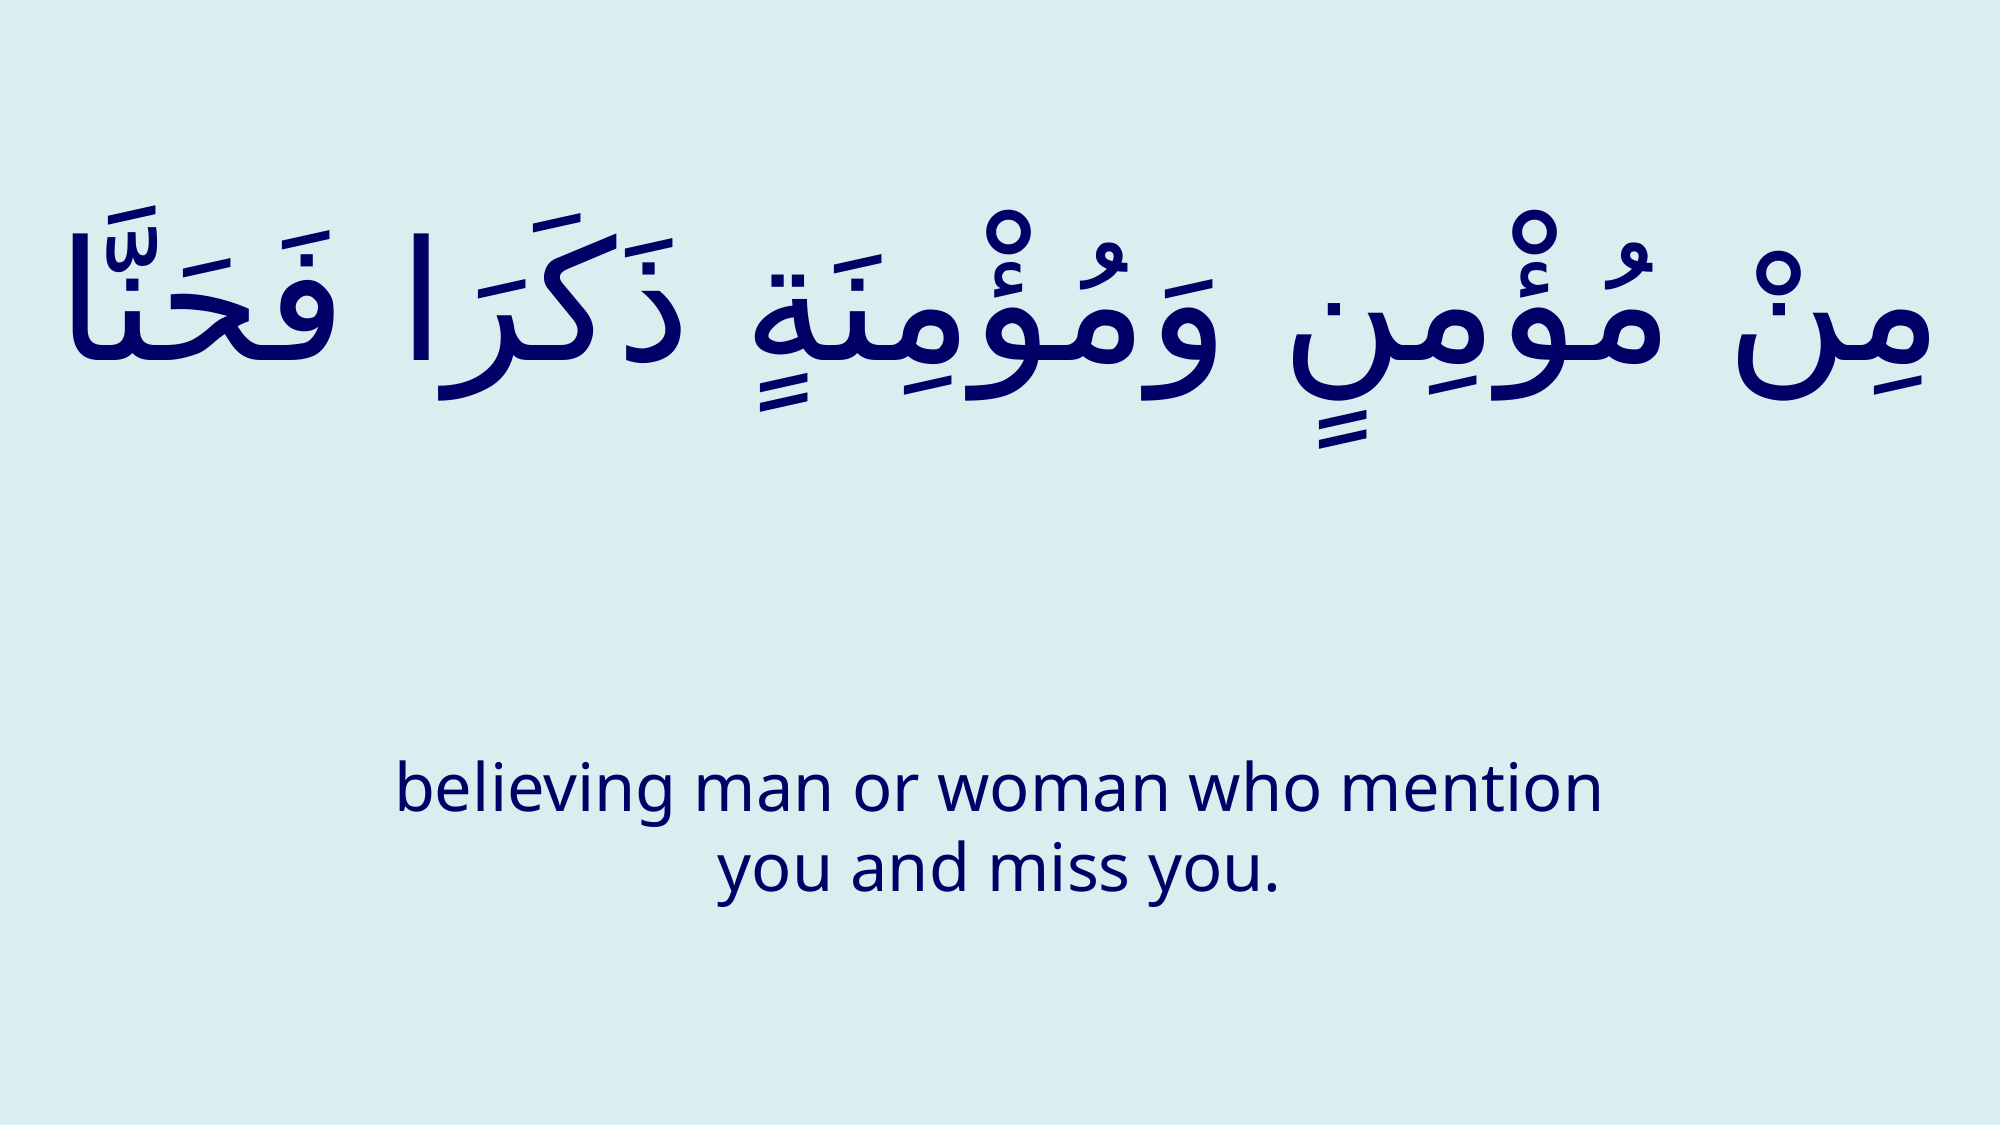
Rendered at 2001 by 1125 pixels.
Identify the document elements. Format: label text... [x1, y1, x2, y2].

list believing man or woman who mention you and miss you. [356, 737, 1644, 1050]
title مِنْ مُؤْمِنٍ وَمُؤْمِنَةٍ ذَكَرَا فَحَنَّا [0, 200, 2000, 388]
